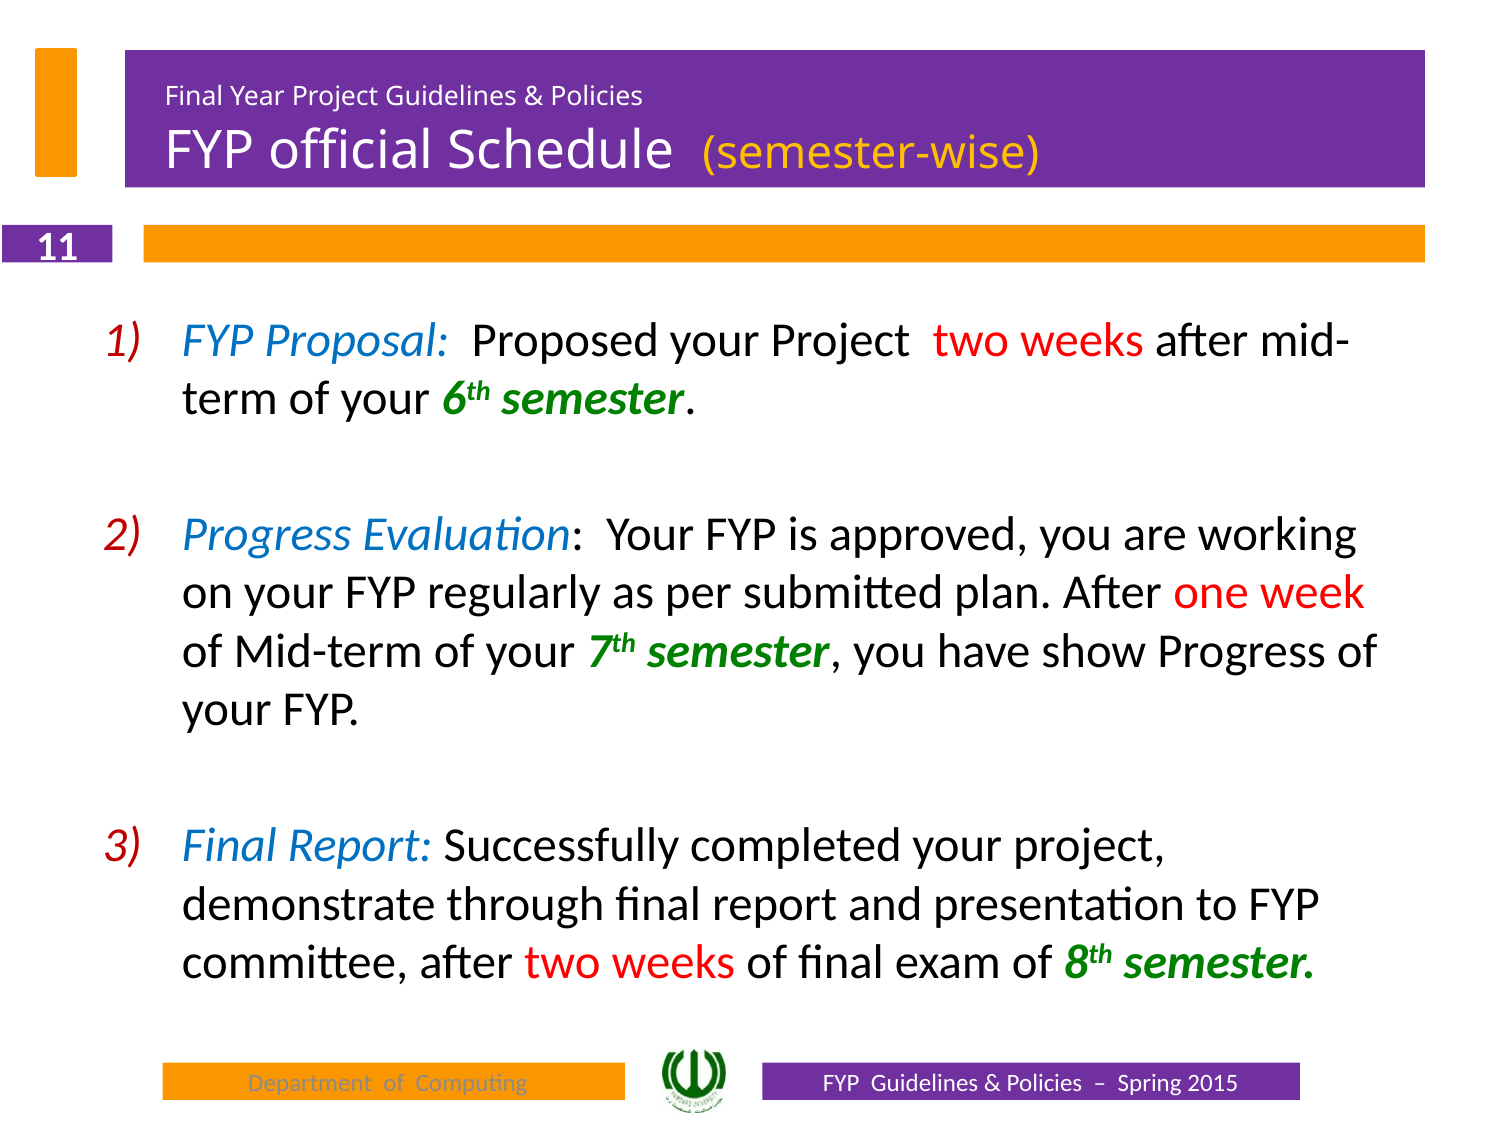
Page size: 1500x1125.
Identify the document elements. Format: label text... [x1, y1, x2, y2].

slide_number 11 [2, 224, 113, 263]
picture [662, 1049, 726, 1113]
footer Department of Computing [162, 1062, 625, 1100]
title Final Year Project Guidelines & Policies FYP official Schedule (semester-wise) [124, 49, 1426, 188]
list FYP Proposal: Proposed your Project two weeks after mid-term of your 6th semester. Progress Evaluation: Your FYP is approved, you are working on your FYP regularly as per submitted plan. After one week of Mid-term of your 7th semester, you have show Progress of your FYP. Final Report: Successfully completed your project, demonstrate through final report and presentation to FYP committee, after two weeks of final exam of 8th semester. [87, 299, 1400, 1013]
